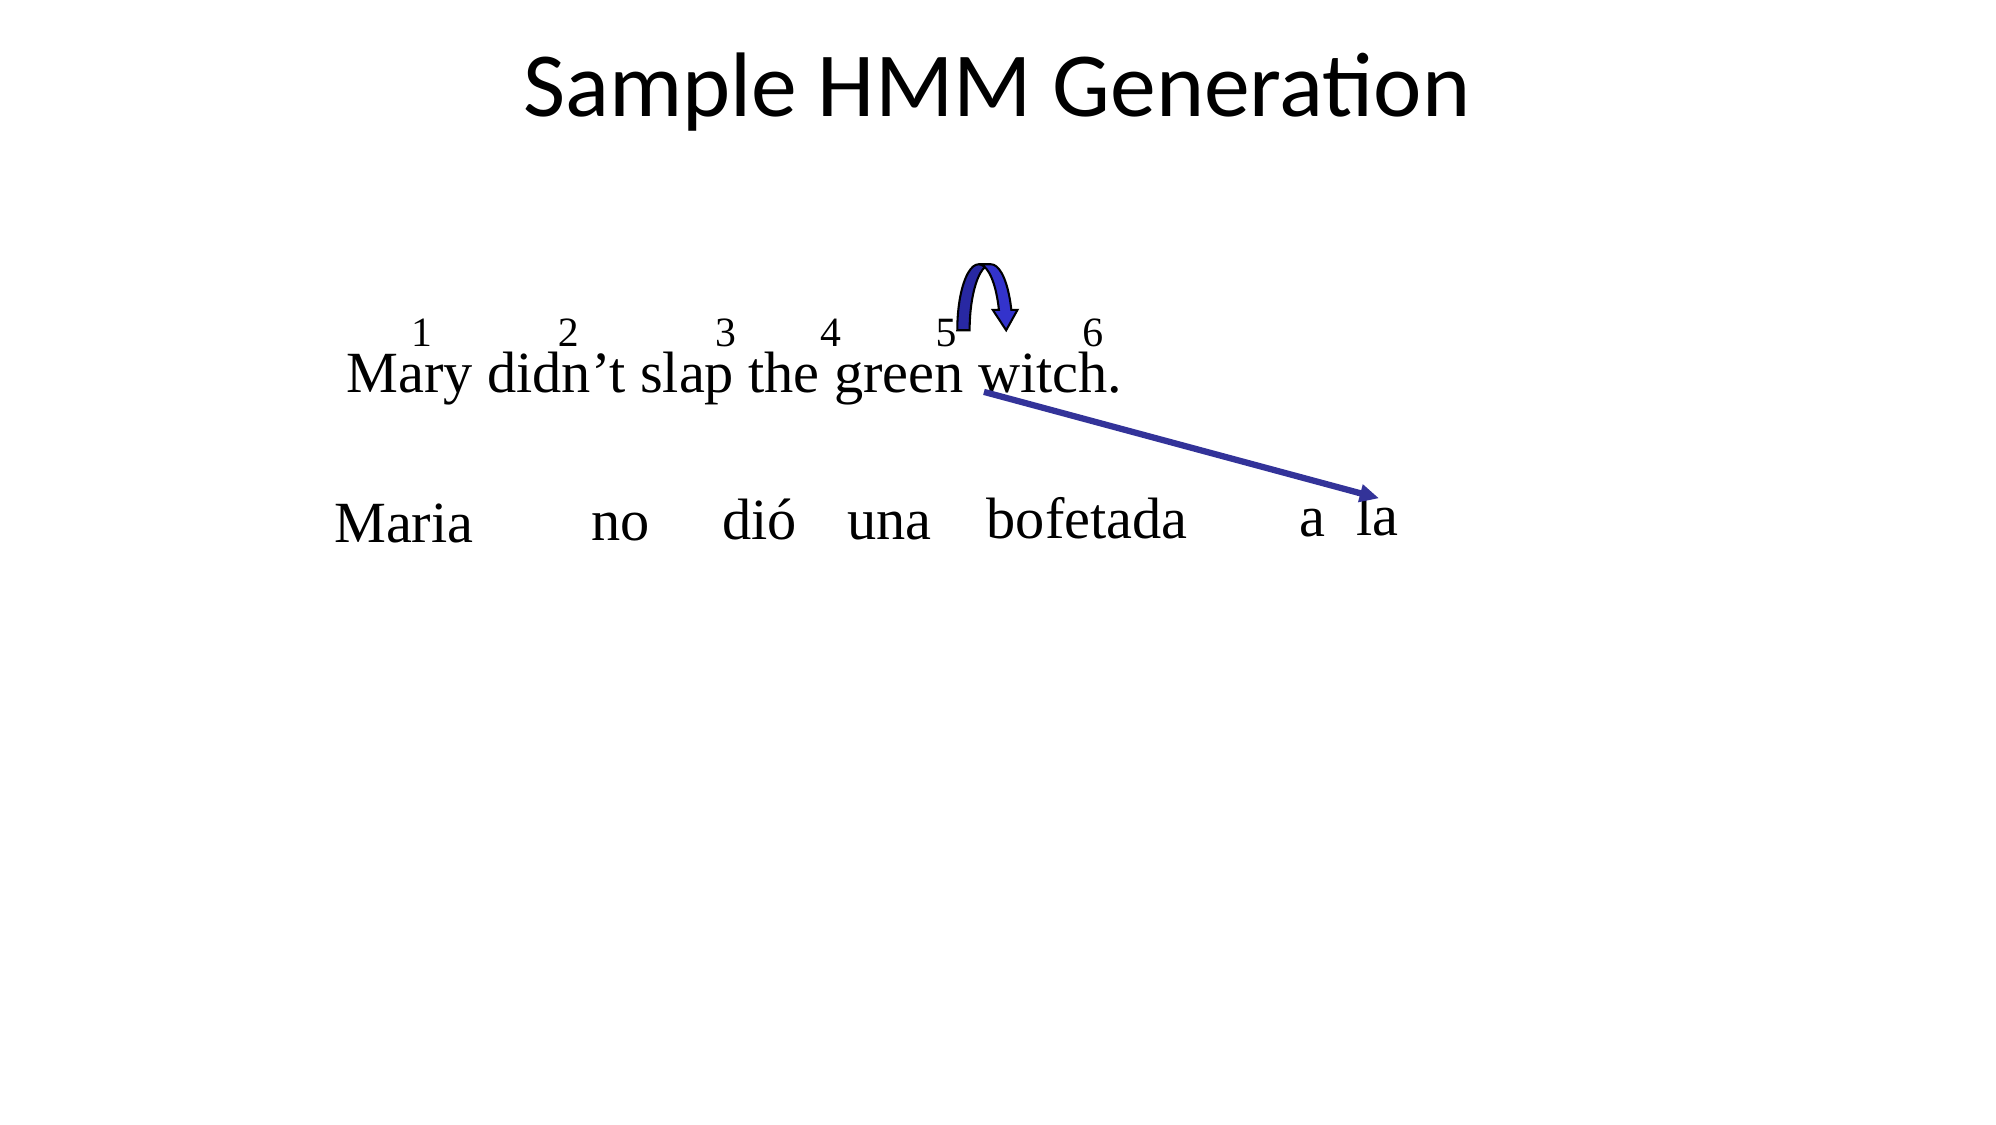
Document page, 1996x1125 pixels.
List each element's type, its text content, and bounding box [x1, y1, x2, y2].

text_box [983, 391, 1379, 501]
text_box a [1284, 474, 1341, 556]
text_box Mary didn’t slap the green witch. [310, 326, 1138, 412]
text_box [957, 264, 1018, 331]
text_box dió [707, 474, 813, 559]
title Sample HMM Generation [0, 0, 1996, 164]
text_box a [1284, 470, 1341, 487]
text_box no [576, 474, 665, 560]
text_box bofetada [971, 472, 1203, 558]
text_box 1 2 3 4 5 6 [333, 297, 1120, 362]
text_box una [832, 473, 947, 559]
text_box Maria [319, 477, 489, 562]
text_box la [1341, 469, 1414, 555]
